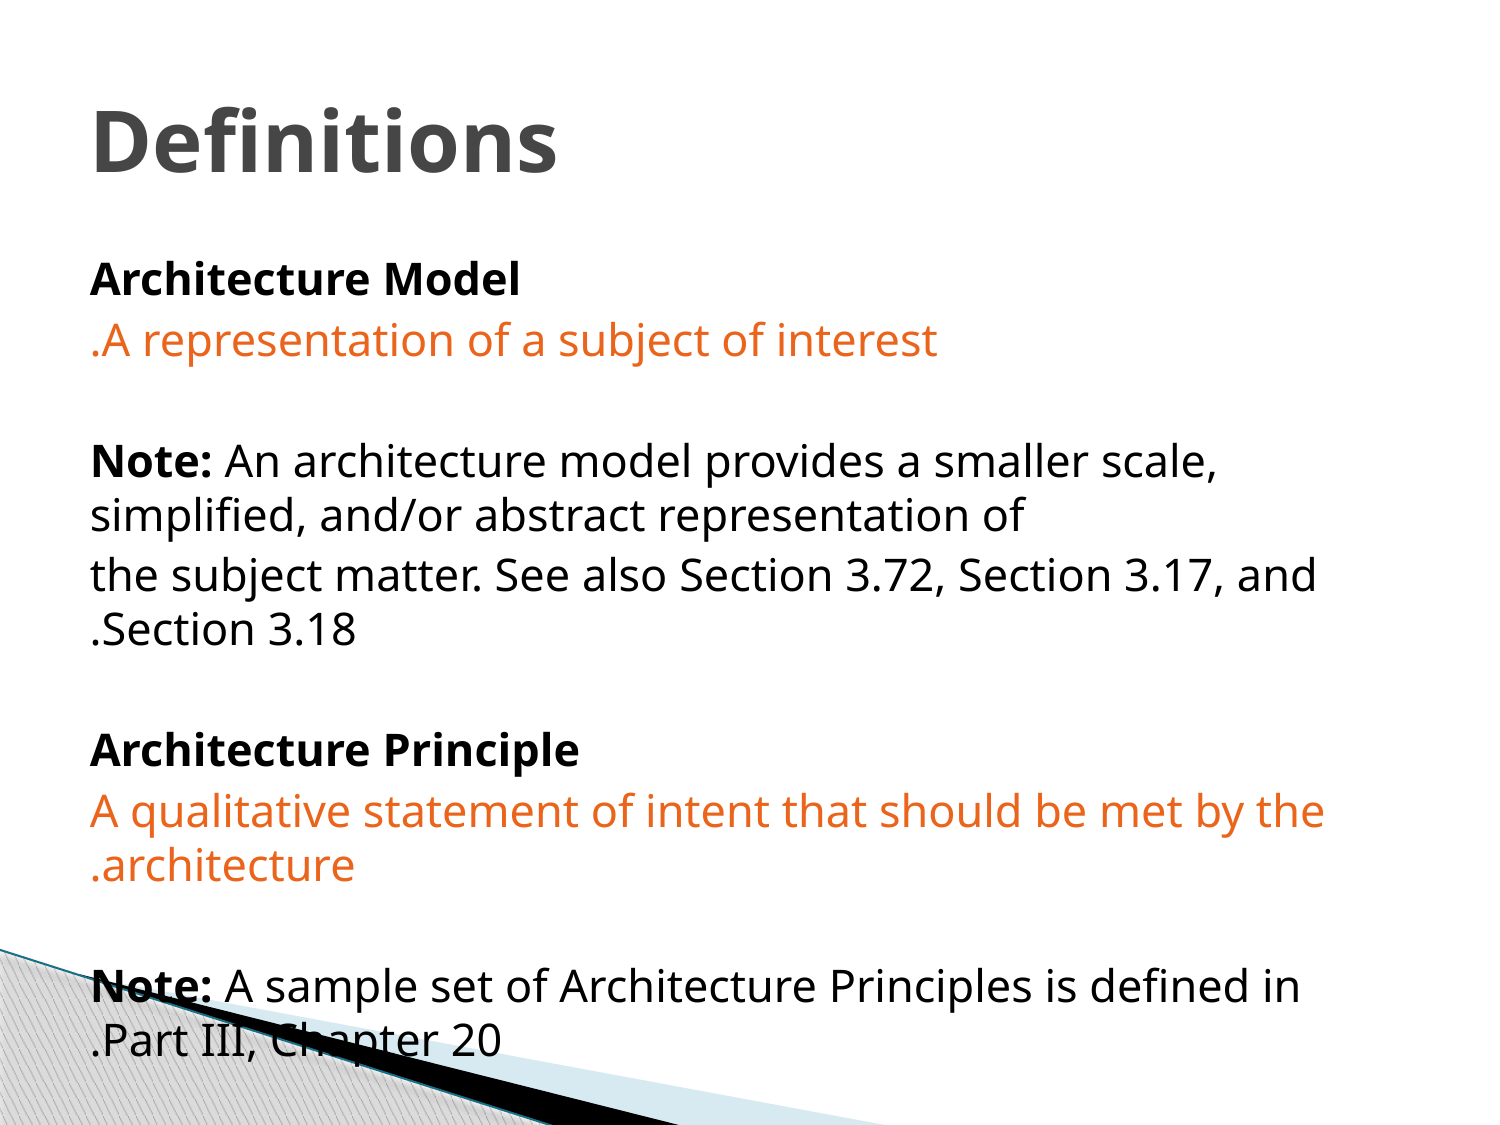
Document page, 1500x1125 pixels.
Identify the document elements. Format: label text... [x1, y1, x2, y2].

title Definitions [75, 45, 1425, 233]
list Architecture Model A representation of a subject of interest. Note: An architecture model provides a smaller scale, simplified, and/or abstract representation of the subject matter. See also Section 3.72, Section 3.17, and Section 3.18. Architecture Principle A qualitative statement of intent that should be met by the architecture. Note: A sample set of Architecture Principles is defined in Part III, Chapter 20. [75, 243, 1425, 1075]
